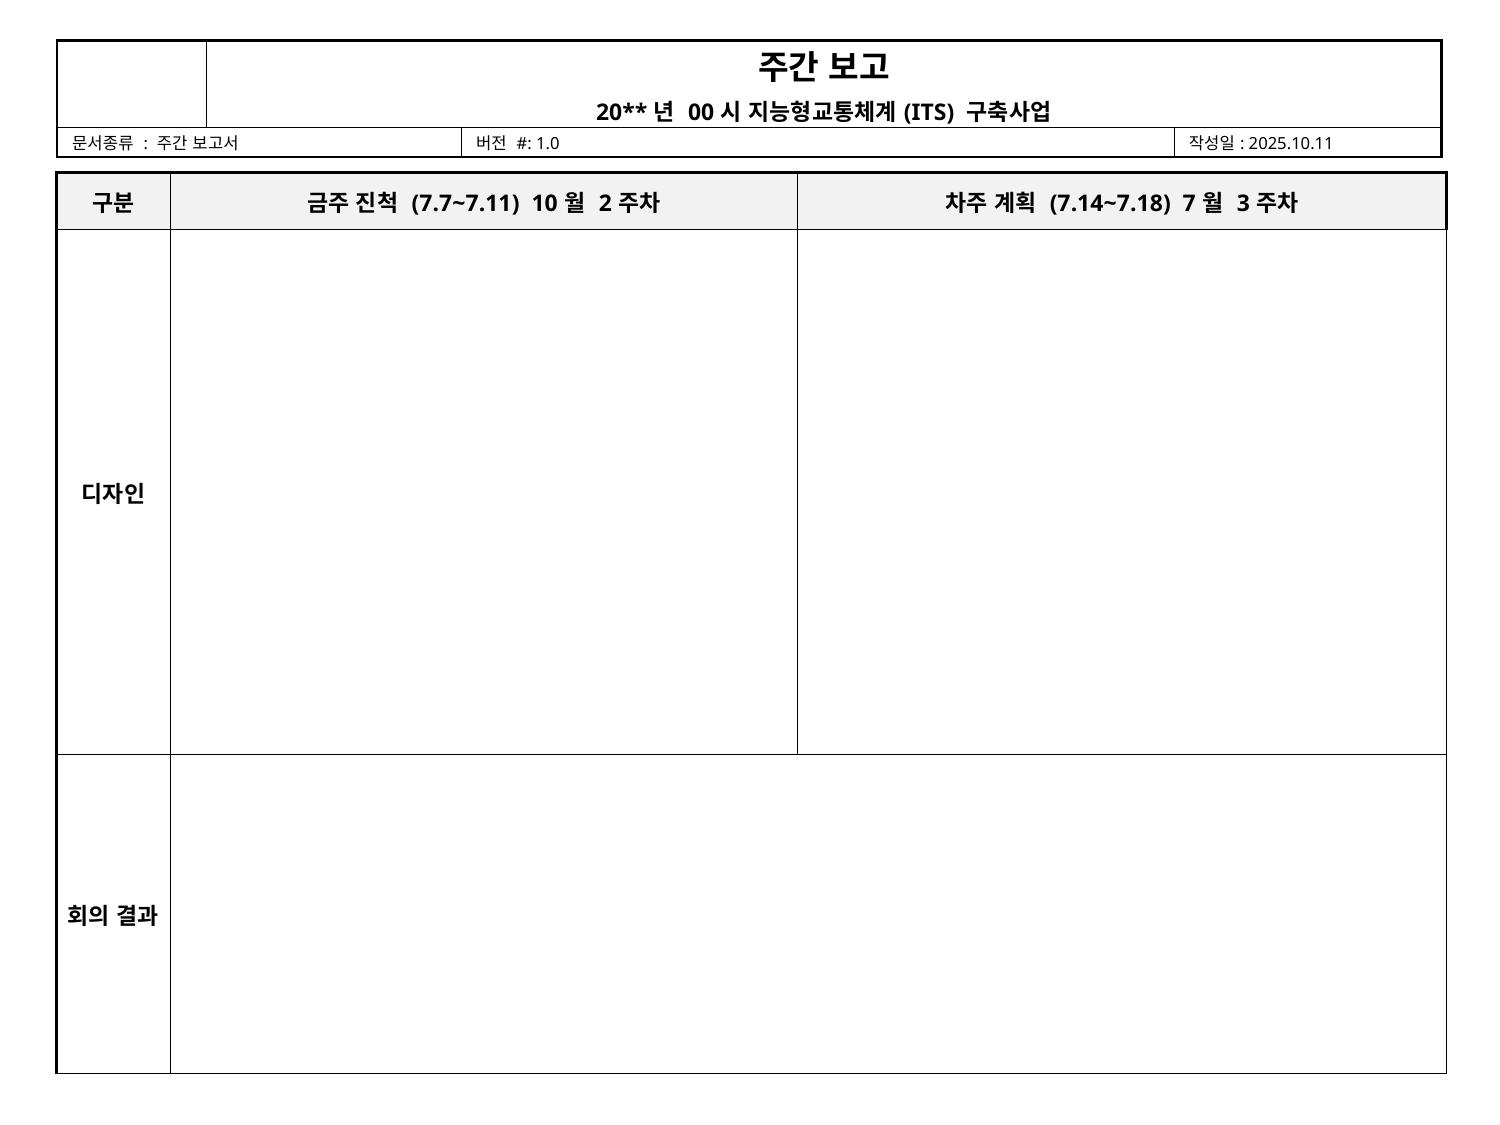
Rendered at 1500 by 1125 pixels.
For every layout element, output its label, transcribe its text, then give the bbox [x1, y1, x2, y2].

table_cell [798, 230, 1446, 754]
table_header 차주 계획 (7.14~7.18) 7월 3주차 [798, 174, 1445, 229]
table_header 구분 [58, 174, 170, 229]
table_cell 회의 결과 [58, 755, 170, 1073]
table_cell 디자인 [58, 230, 170, 754]
table_cell [171, 755, 1446, 1073]
table_cell [171, 230, 797, 754]
table_header 금주 진척 (7.7~7.11) 10월 2주차 [171, 174, 797, 229]
